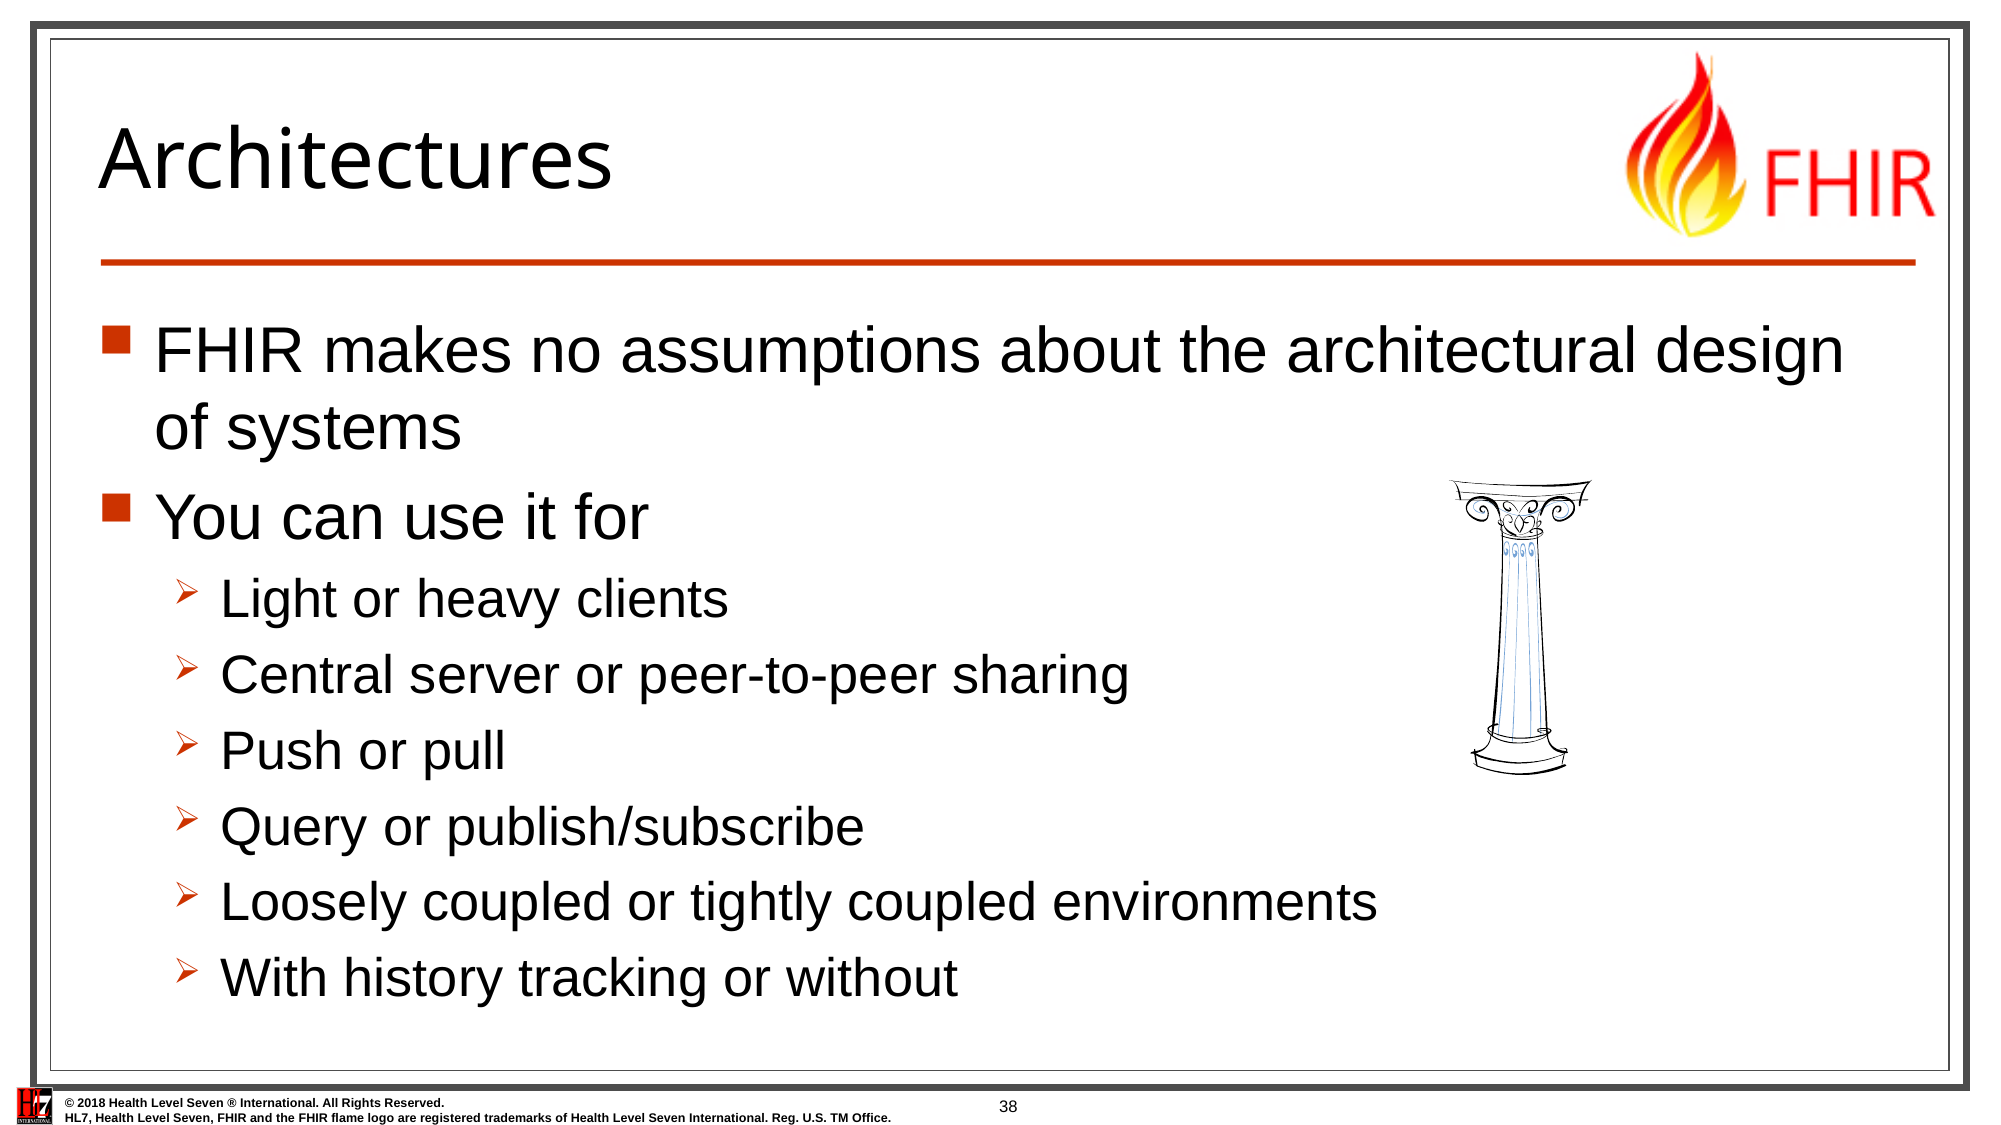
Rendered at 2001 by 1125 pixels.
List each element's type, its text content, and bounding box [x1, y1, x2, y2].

slide_number 38 [949, 1087, 1067, 1125]
picture [1448, 479, 1593, 776]
picture [16, 1087, 53, 1125]
picture [1613, 41, 1948, 247]
title Architectures [83, 77, 1614, 213]
list FHIR makes no assumptions about the architectural design of systems You can use it for Light or heavy clients Central server or peer-to-peer sharing Push or pull Query or publish/subscribe Loosely coupled or tightly coupled environments With history tracking or without [83, 299, 1917, 1026]
